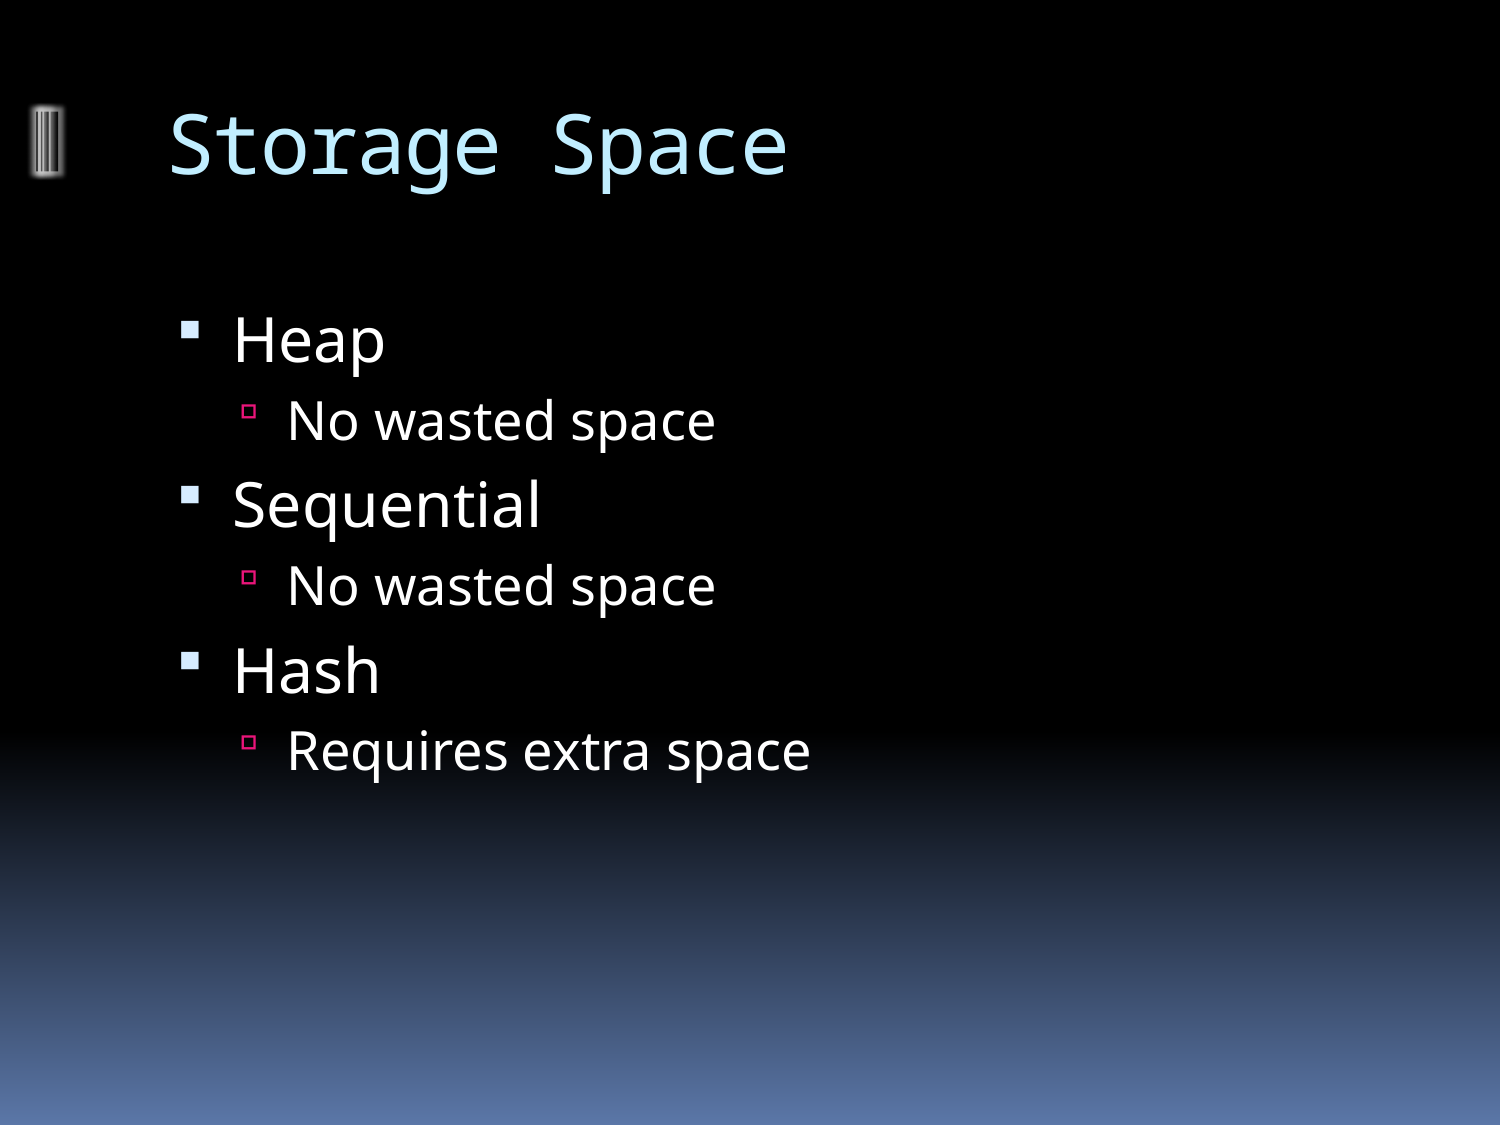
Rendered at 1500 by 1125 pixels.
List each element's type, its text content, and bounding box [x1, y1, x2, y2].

list Heap No wasted space Sequential No wasted space Hash Requires extra space [149, 292, 1426, 1043]
title Storage Space [150, 84, 1425, 235]
